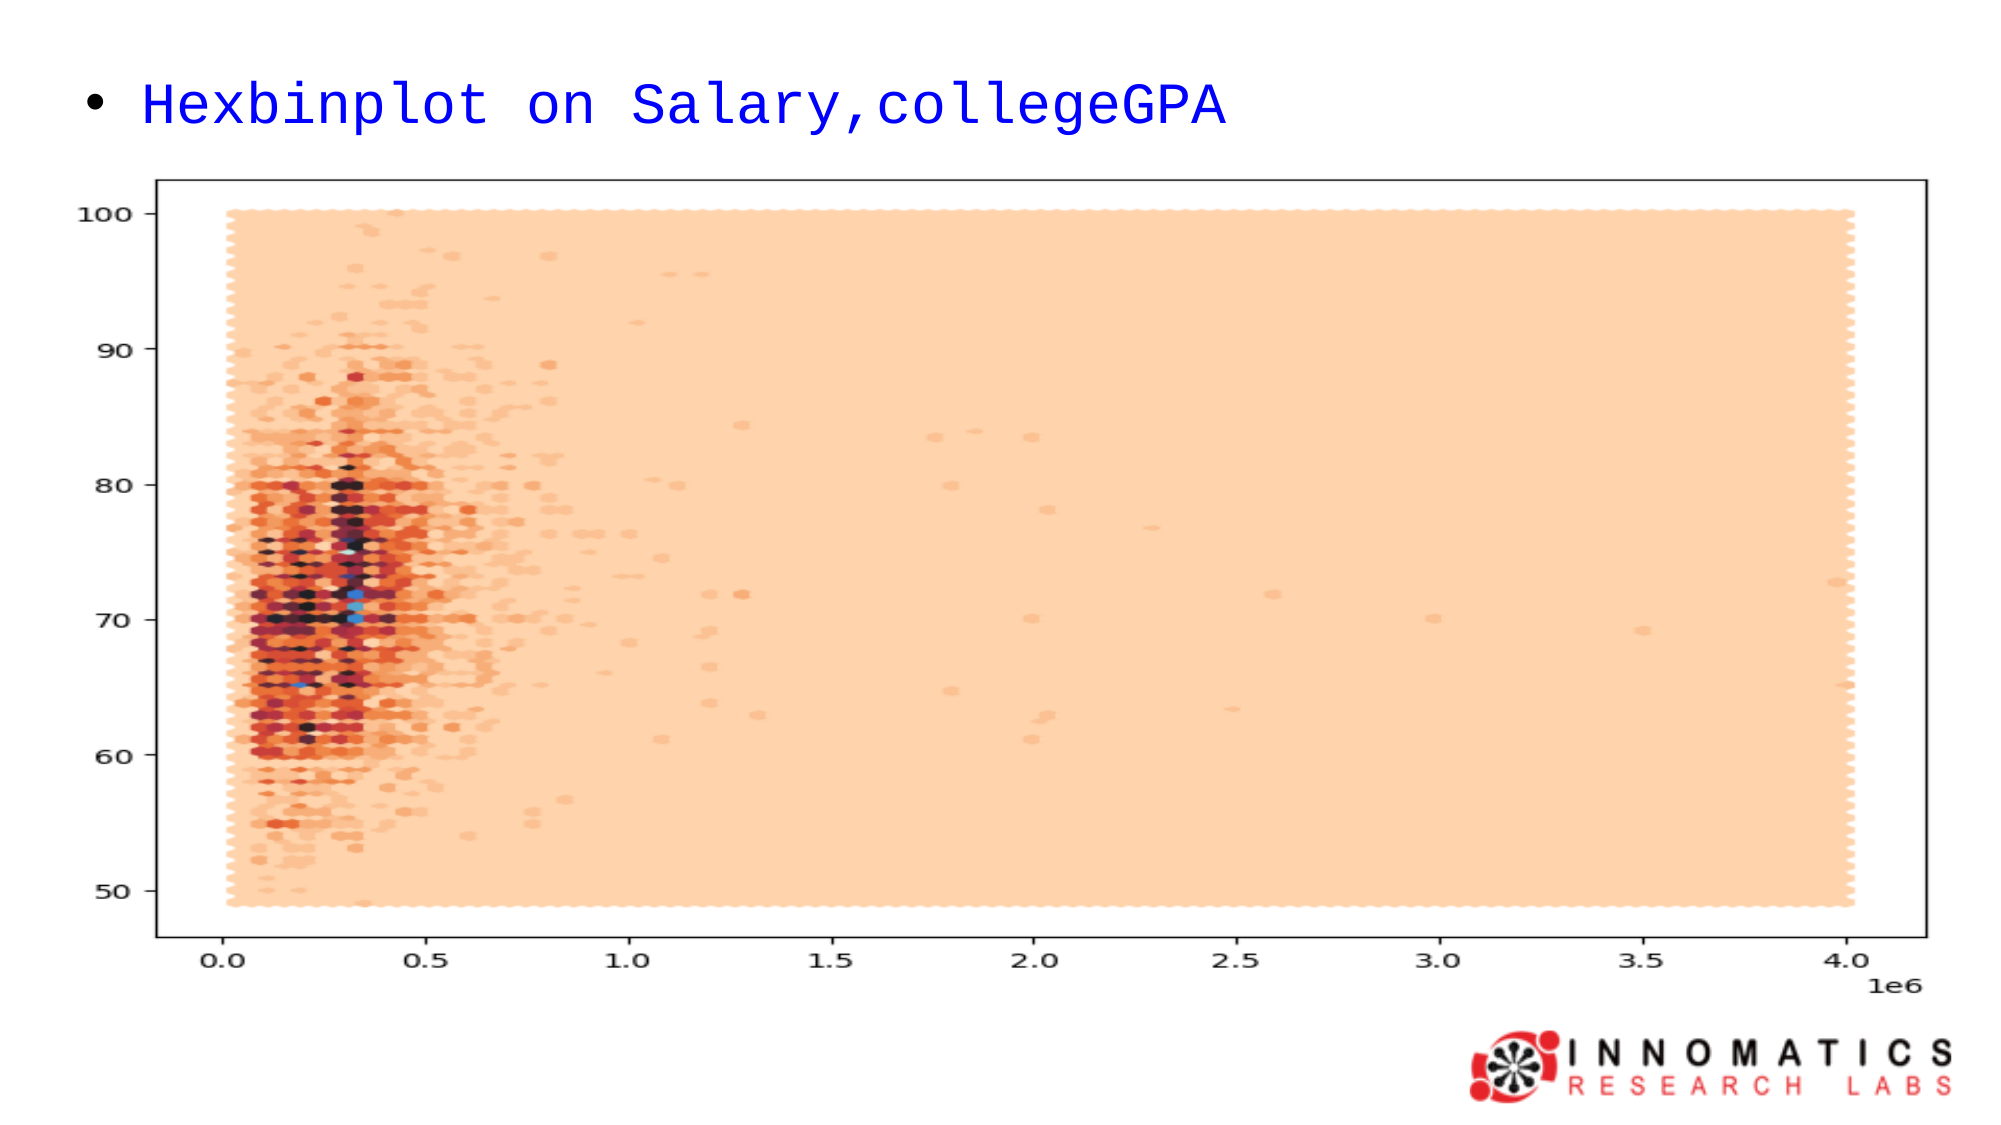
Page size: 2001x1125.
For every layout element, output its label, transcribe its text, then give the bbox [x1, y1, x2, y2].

picture [51, 167, 1949, 1011]
picture [1445, 1014, 1975, 1125]
list Hexbinplot on Salary,collegeGPA [51, 65, 1777, 165]
